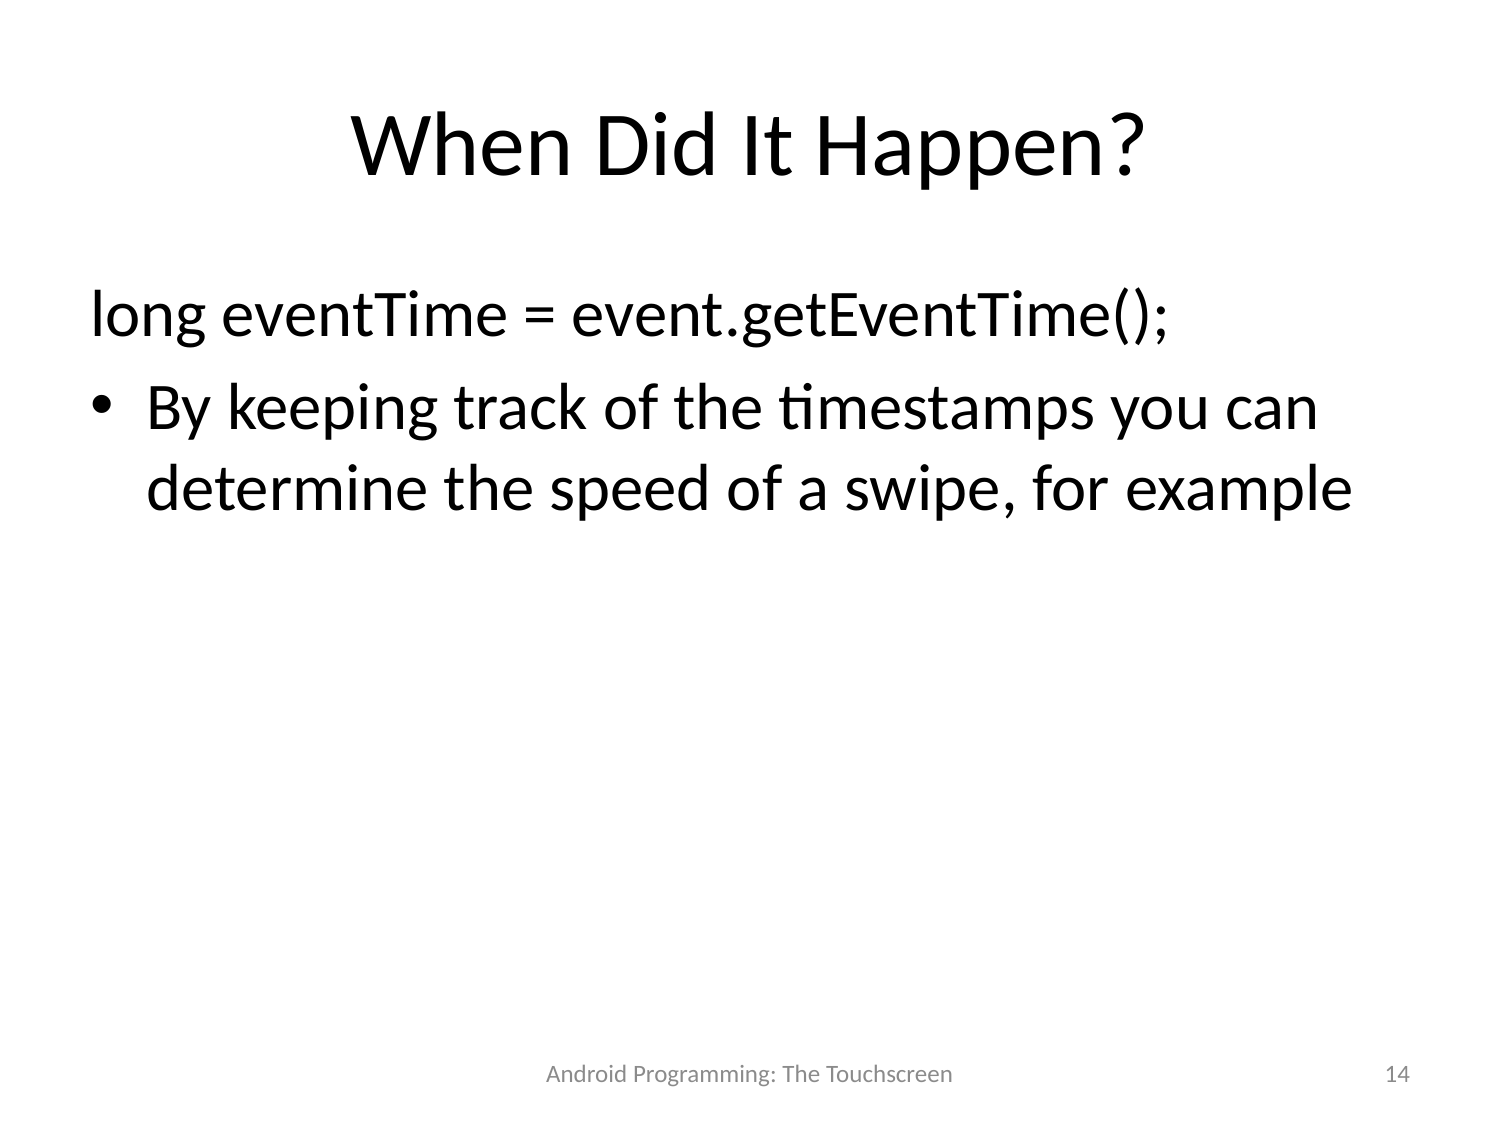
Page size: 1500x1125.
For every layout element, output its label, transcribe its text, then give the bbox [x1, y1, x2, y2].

footer Android Programming: The Touchscreen [512, 1042, 988, 1103]
slide_number 14 [1074, 1042, 1425, 1103]
title When Did It Happen? [75, 45, 1425, 233]
list long eventTime = event.getEventTime(); By keeping track of the timestamps you can determine the speed of a swipe, for example [75, 262, 1425, 1005]
